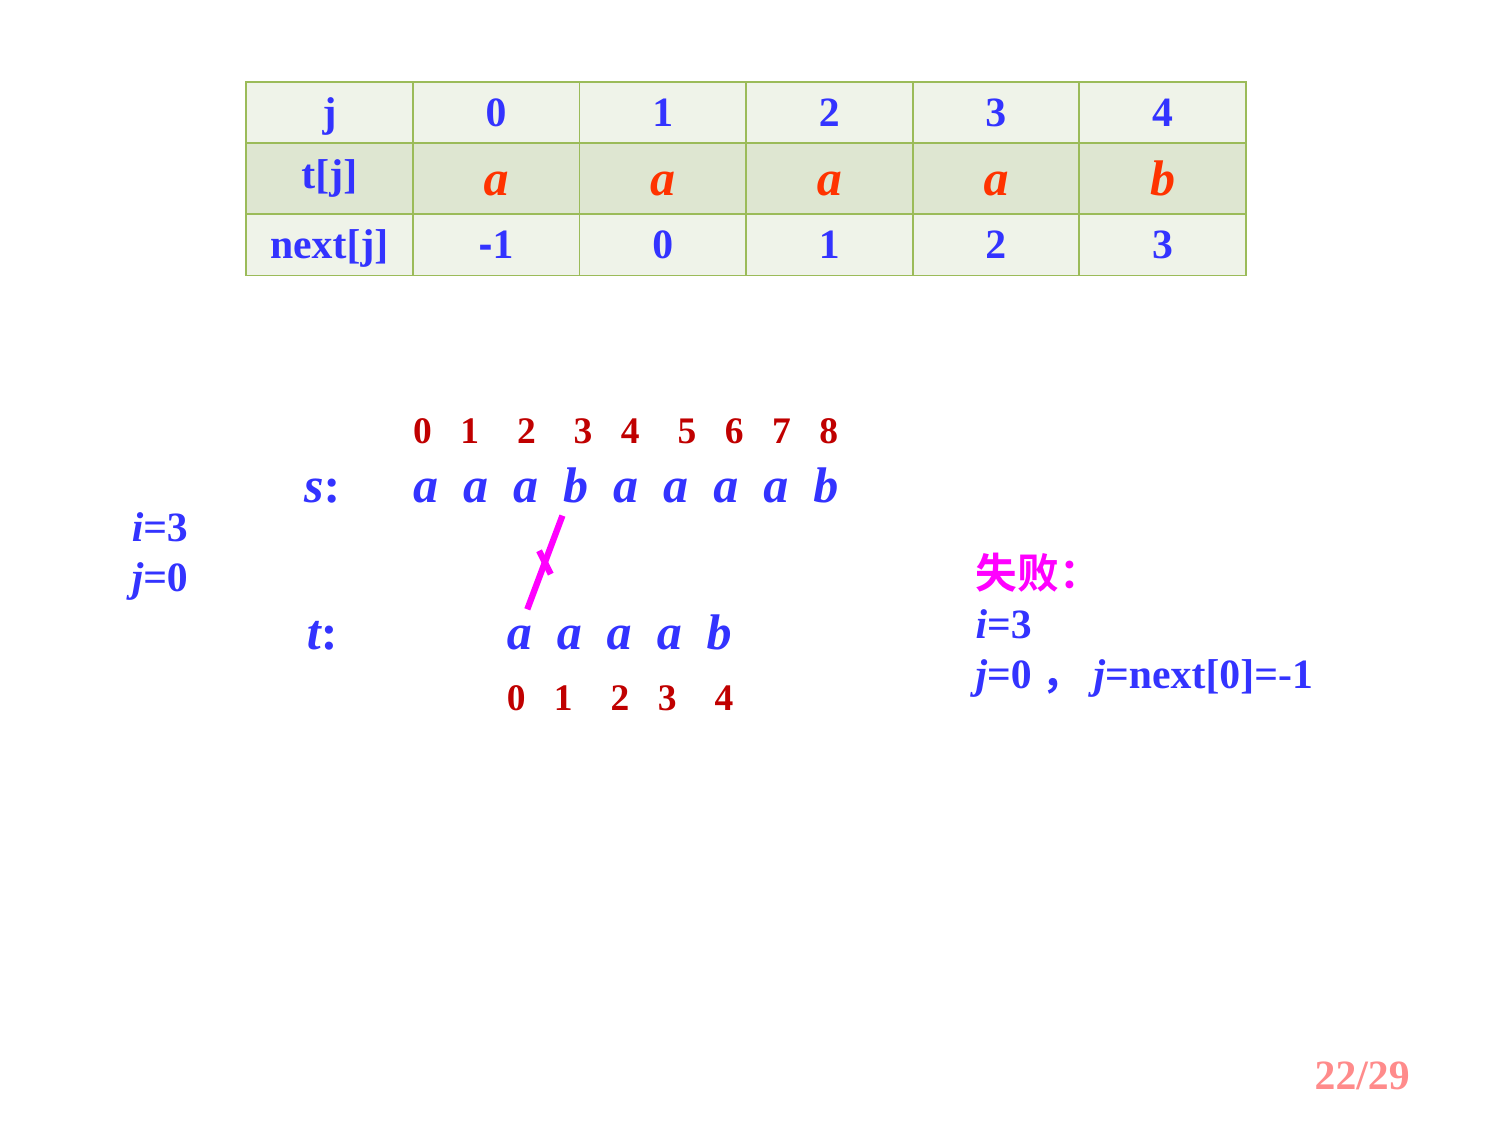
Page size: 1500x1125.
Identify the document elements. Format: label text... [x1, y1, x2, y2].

table_cell 0 [580, 215, 745, 275]
text_box t: [269, 592, 375, 667]
text_box a a a b a a a a b [398, 445, 903, 520]
table_cell a [414, 144, 579, 213]
text_box 失败： i=3 j=0，j=next[0]=-1 [960, 539, 1336, 704]
table_header j [247, 83, 412, 142]
table_header 1 [580, 83, 745, 142]
table_cell a [914, 144, 1078, 213]
table_header 4 [1080, 83, 1245, 142]
table_cell 2 [914, 215, 1078, 275]
text_box s: [269, 445, 375, 520]
text_box 0 1 2 3 4 [492, 665, 786, 726]
table_cell b [1080, 144, 1245, 213]
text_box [527, 515, 563, 610]
table_header 2 [747, 83, 912, 142]
table_cell 1 [747, 215, 912, 275]
table_cell a [747, 144, 912, 213]
table_header 0 [414, 83, 579, 142]
table_cell t[j] [247, 144, 412, 213]
text_box 0 1 2 3 4 5 6 7 8 [398, 398, 891, 459]
table_cell -1 [414, 215, 579, 275]
table_header 3 [914, 83, 1078, 142]
table_cell a [580, 144, 745, 213]
table_cell 3 [1080, 215, 1245, 275]
text_box i=3 j=0 [117, 492, 235, 607]
text_box a a a a b [492, 592, 832, 667]
slide_number 22/29 [1074, 1042, 1425, 1103]
table_cell next[j] [247, 215, 412, 275]
